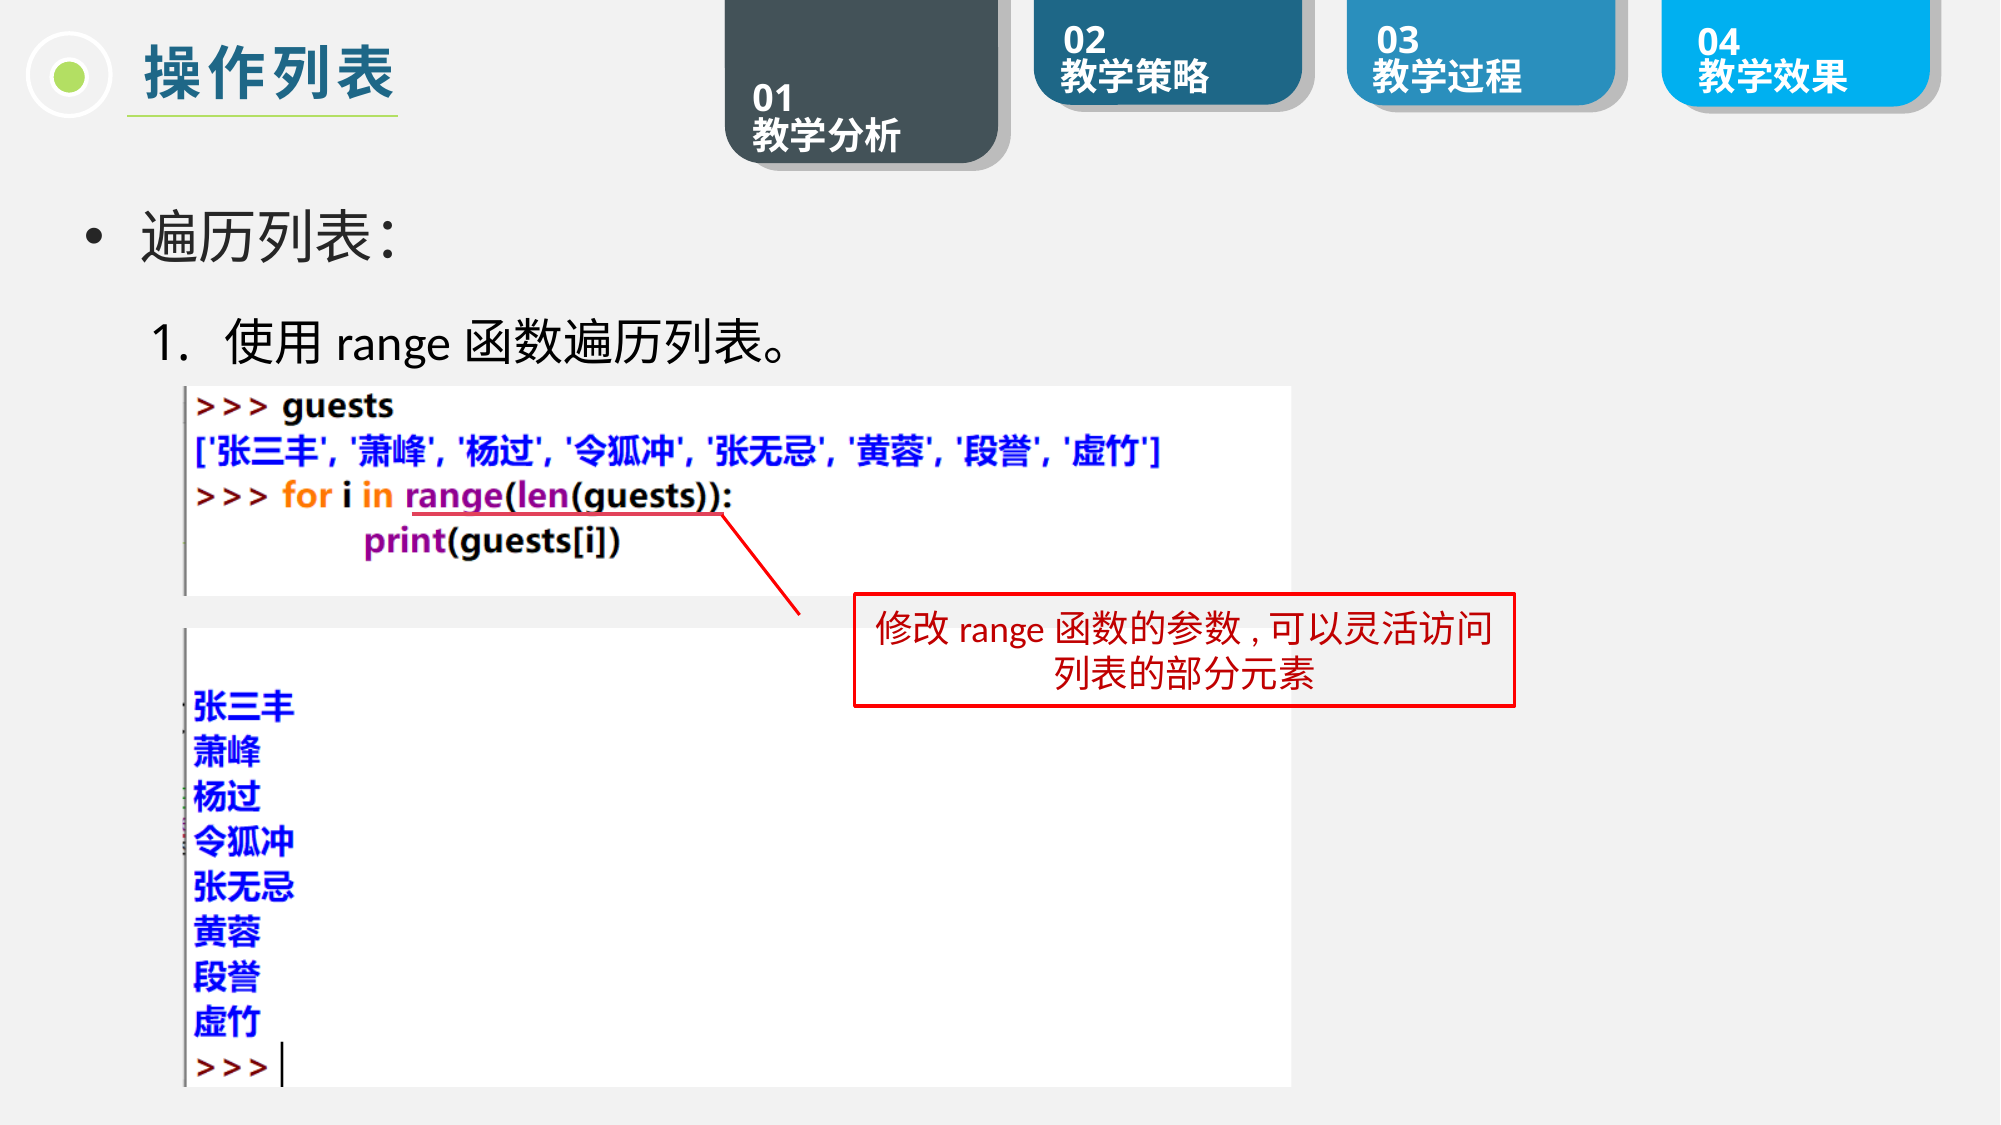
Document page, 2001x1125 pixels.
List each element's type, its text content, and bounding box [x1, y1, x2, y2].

picture [182, 628, 1292, 1087]
text_box 修改range函数的参数,可以灵活访问列表的部分元素 [852, 592, 1517, 708]
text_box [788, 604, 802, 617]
text_box 遍历列表： 使用range函数遍历列表。 [69, 158, 1795, 1019]
picture [182, 386, 1292, 596]
text_box 操作列表 [128, 28, 1155, 114]
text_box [27, 33, 111, 117]
